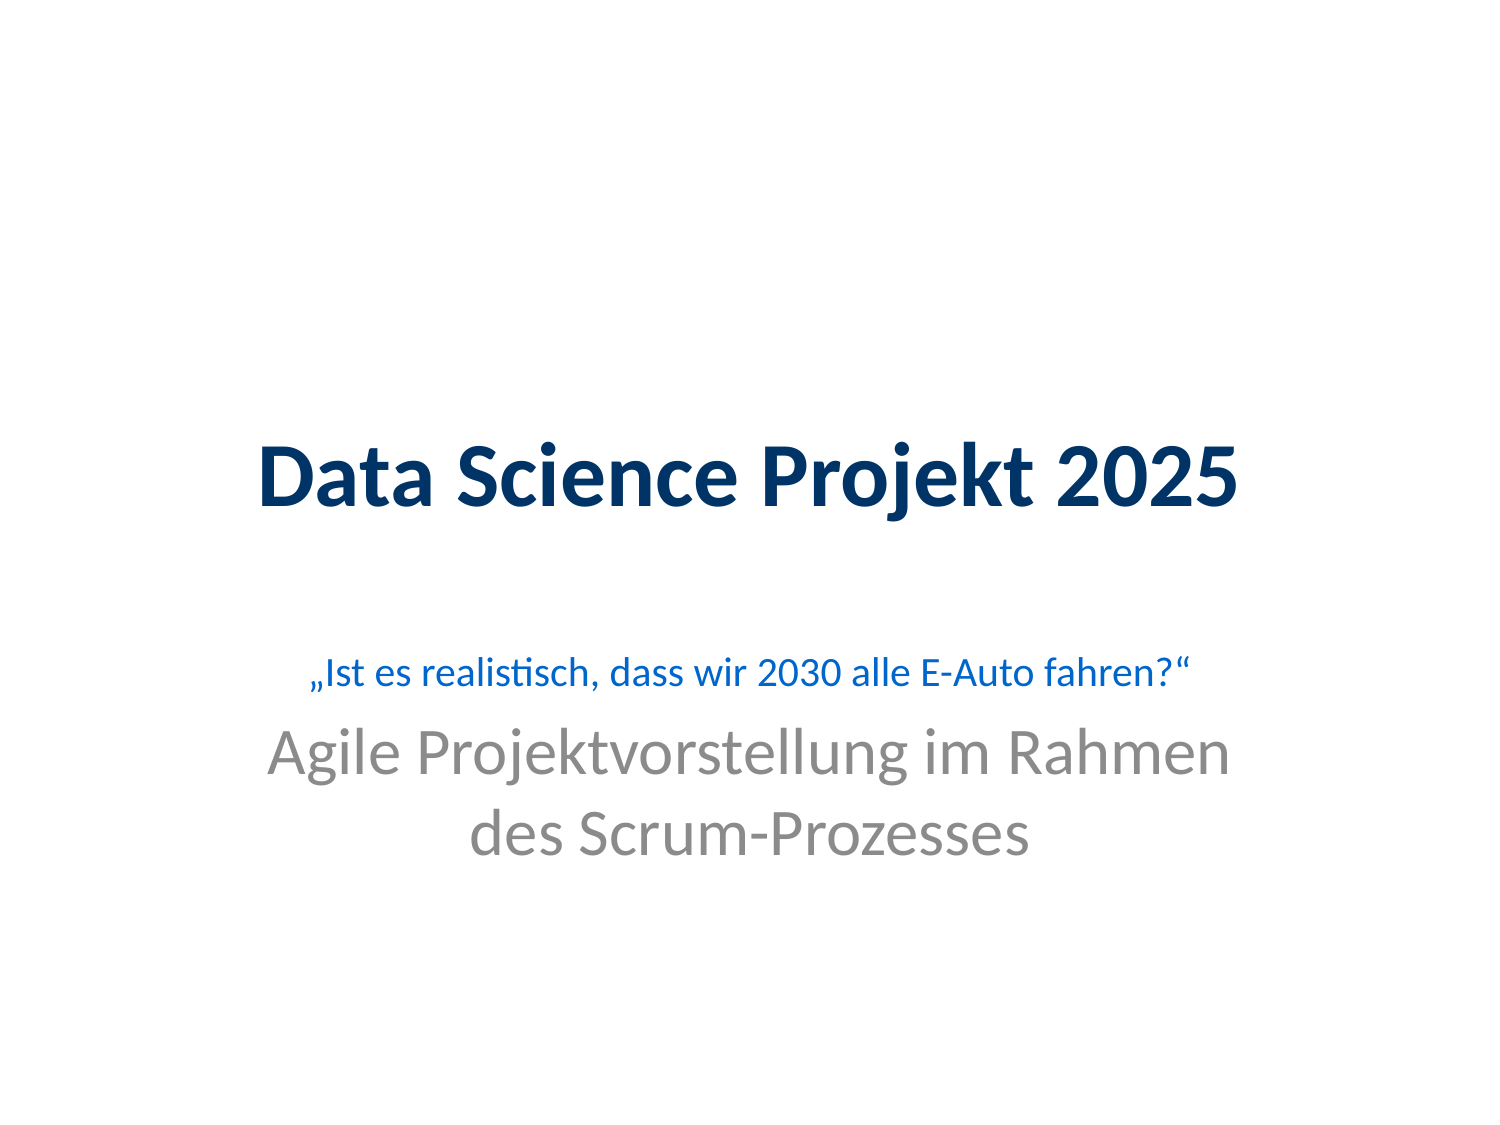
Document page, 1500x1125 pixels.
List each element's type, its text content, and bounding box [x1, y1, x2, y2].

title Data Science Projekt 2025 [112, 349, 1388, 591]
subtitle „Ist es realistisch, dass wir 2030 alle E-Auto fahren?“ Agile Projektvorstellung im Rahmen des Scrum-Prozesses [225, 637, 1275, 925]
